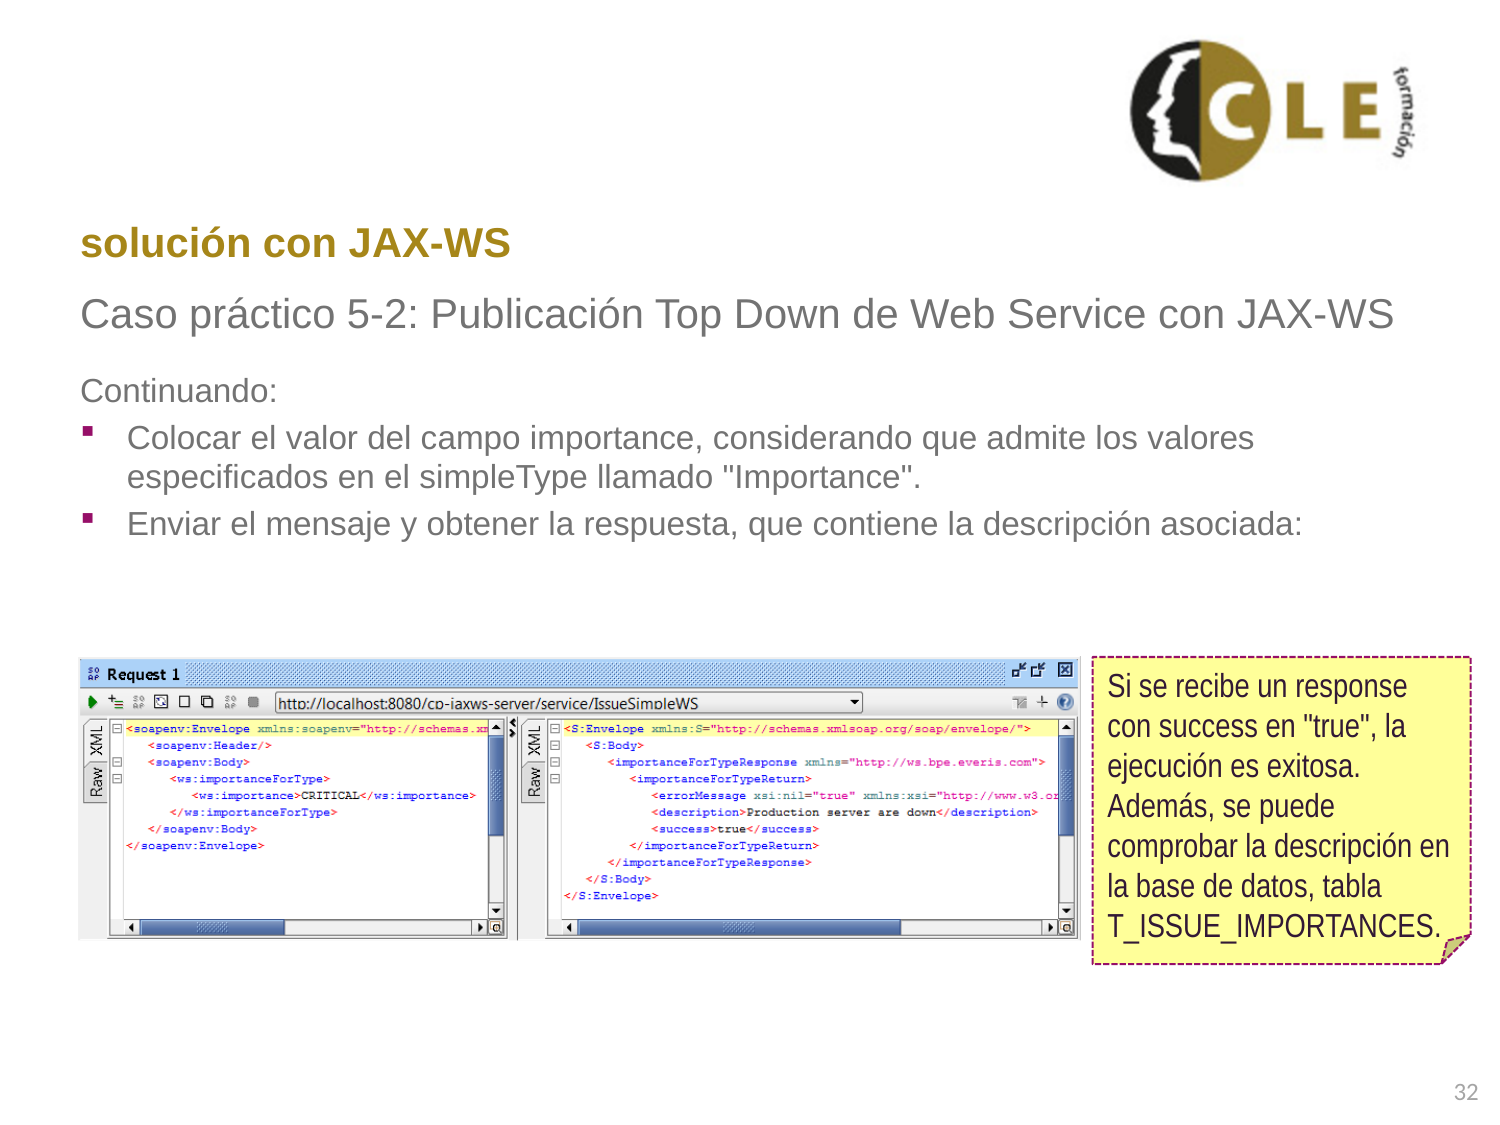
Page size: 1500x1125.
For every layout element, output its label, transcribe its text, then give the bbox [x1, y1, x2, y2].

list Continuando: Colocar el valor del campo importance, considerando que admite los valores especificados en el simpleType llamado "Importance". Enviar el mensaje y obtener la respuesta, que contiene la descripción asociada: [64, 361, 1424, 1047]
title solución con JAX-WS [64, 208, 1424, 278]
text_box Si se recibe un response con success en "true", la ejecución es exitosa. Además, se puede comprobar la descripción en la base de datos, tabla T_ISSUE_IMPORTANCES. [1090, 654, 1473, 967]
picture [1080, 19, 1450, 207]
picture [76, 655, 1082, 942]
list Caso práctico 5-2: Publicación Top Down de Web Service con JAX-WS [64, 278, 1424, 350]
slide_number 32 [1386, 1060, 1495, 1121]
